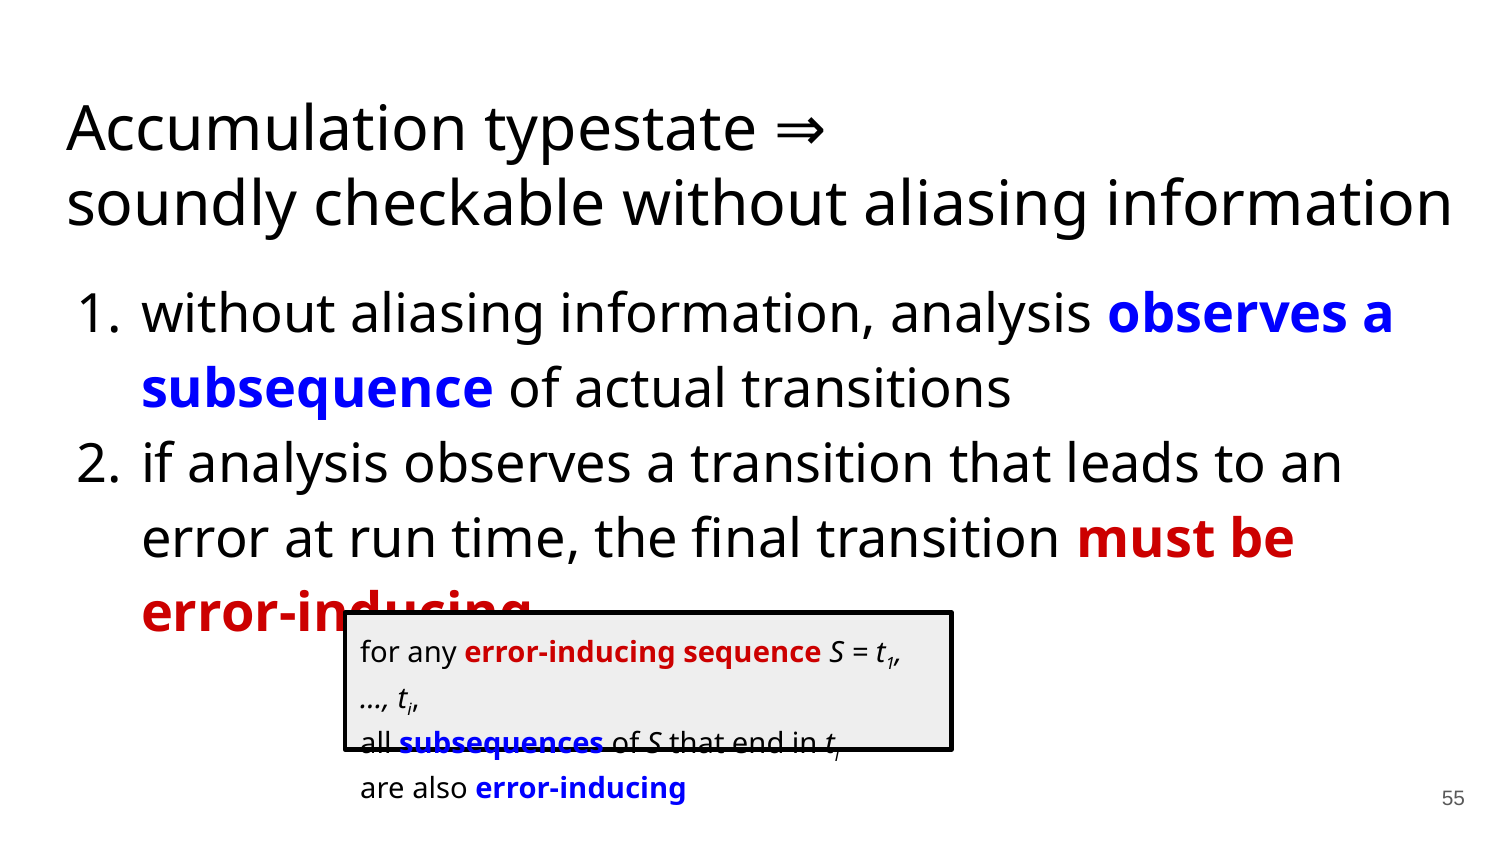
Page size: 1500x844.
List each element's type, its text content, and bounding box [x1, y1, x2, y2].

list without aliasing information, analysis observes a subsequence of actual transitions if analysis observes a transition that leads to an error at run time, the final transition must be error-inducing [51, 277, 1449, 750]
text_box for any error-inducing sequence S = t1, …, ti, all subsequences of S that end in ti are also error-inducing [345, 612, 952, 750]
title Accumulation typestate ⇒ soundly checkable without aliasing information [51, 72, 1500, 277]
slide_number ‹#› [1389, 764, 1480, 830]
